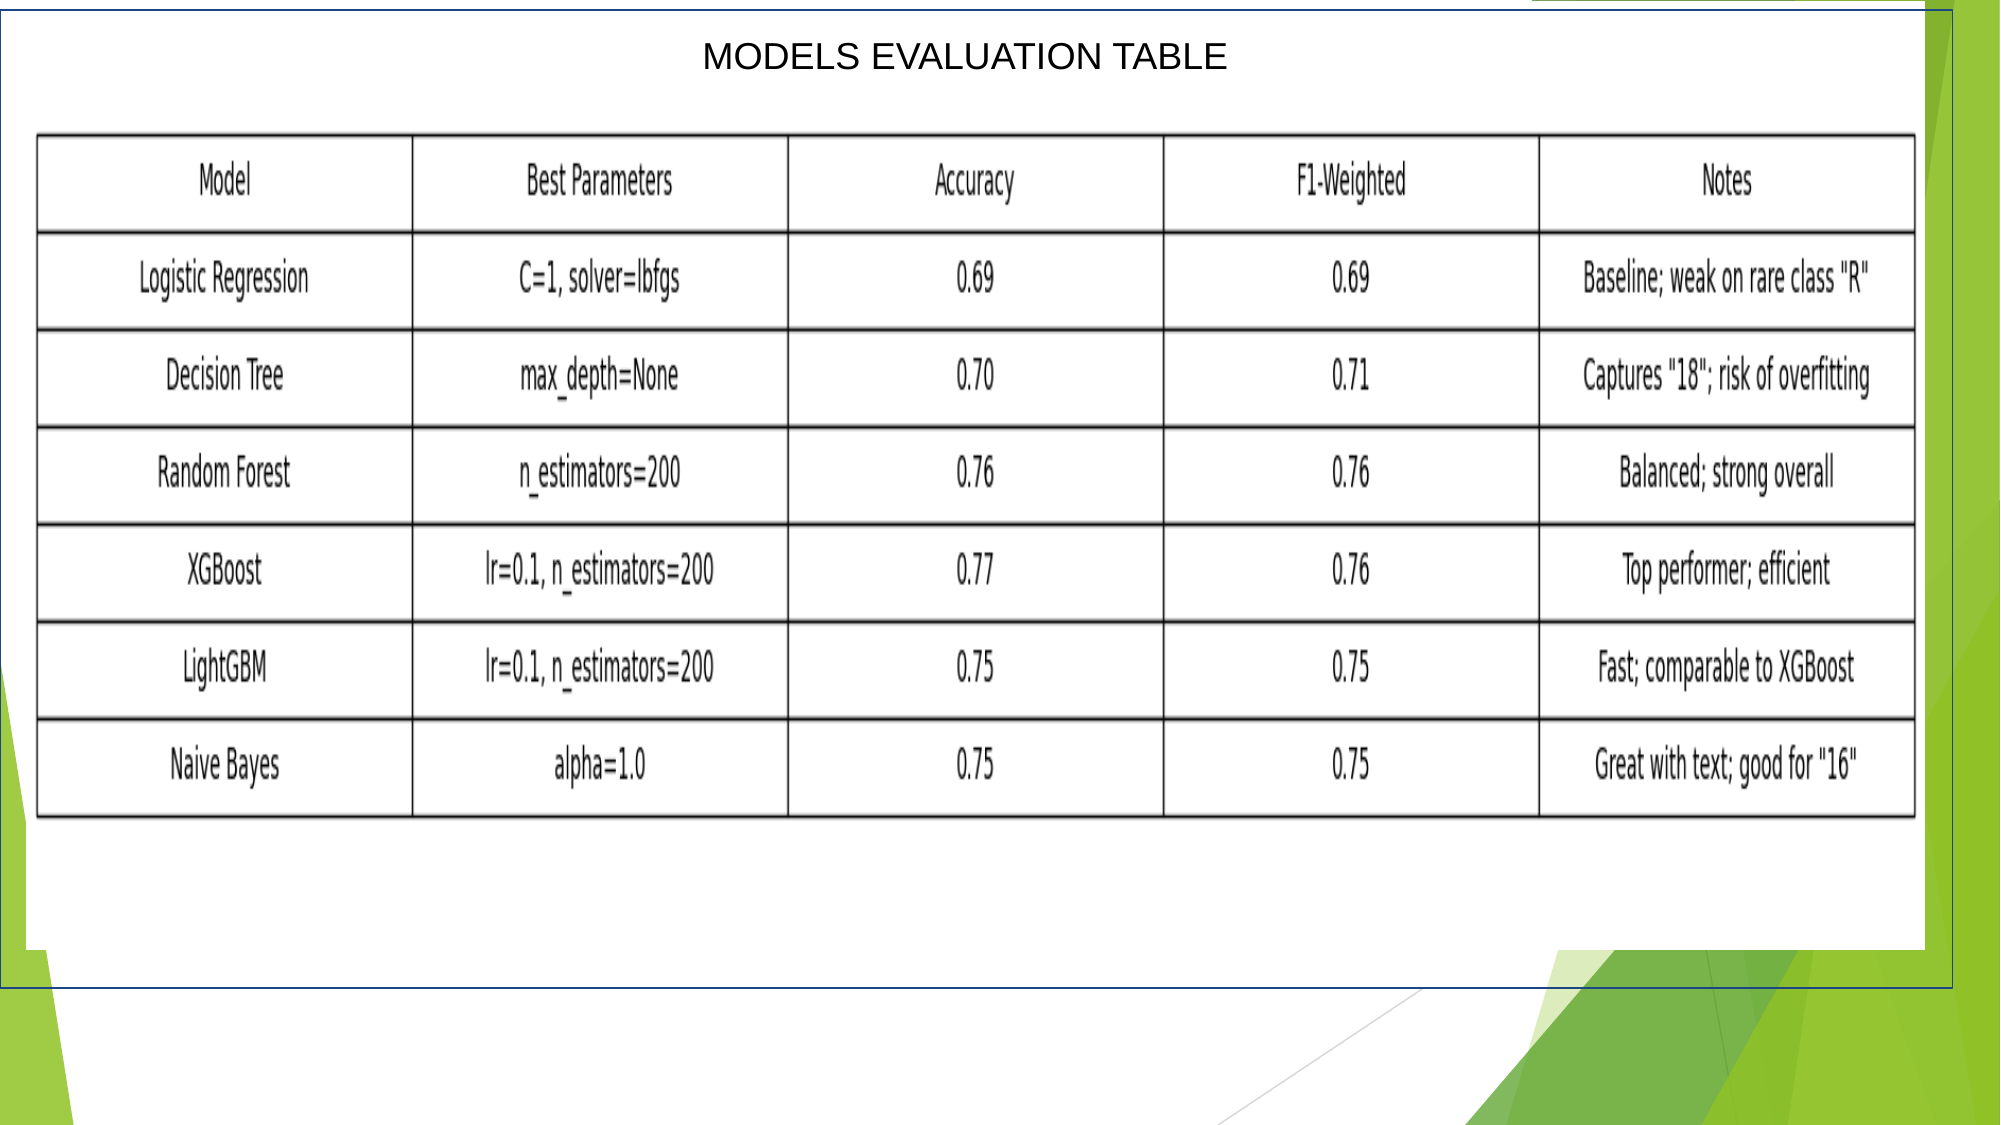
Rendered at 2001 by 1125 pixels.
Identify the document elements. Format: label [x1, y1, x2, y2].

text_box [0, 0, 1953, 989]
